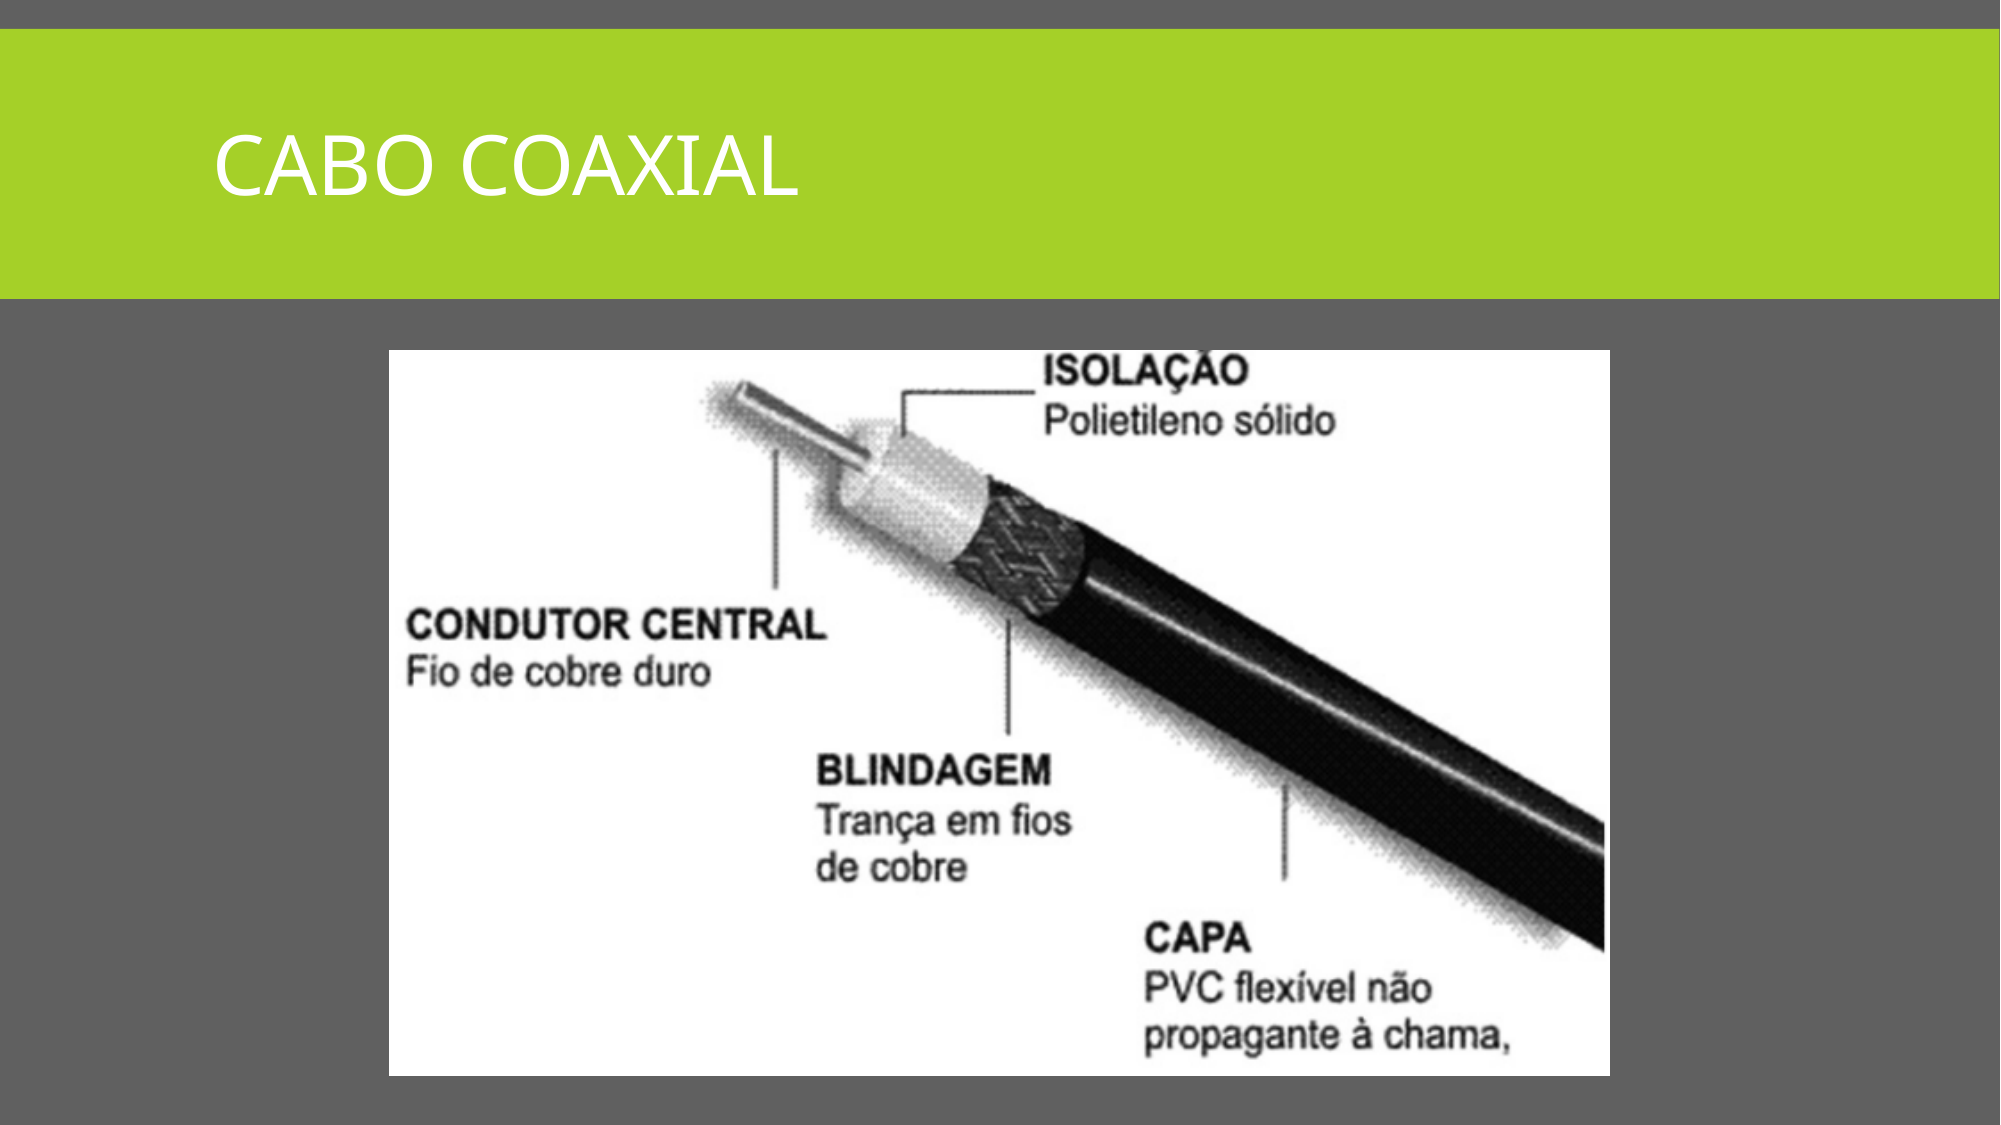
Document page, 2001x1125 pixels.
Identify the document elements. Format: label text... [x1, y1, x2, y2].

title Cabo Coaxial [197, 46, 1803, 295]
picture [389, 350, 1610, 1076]
